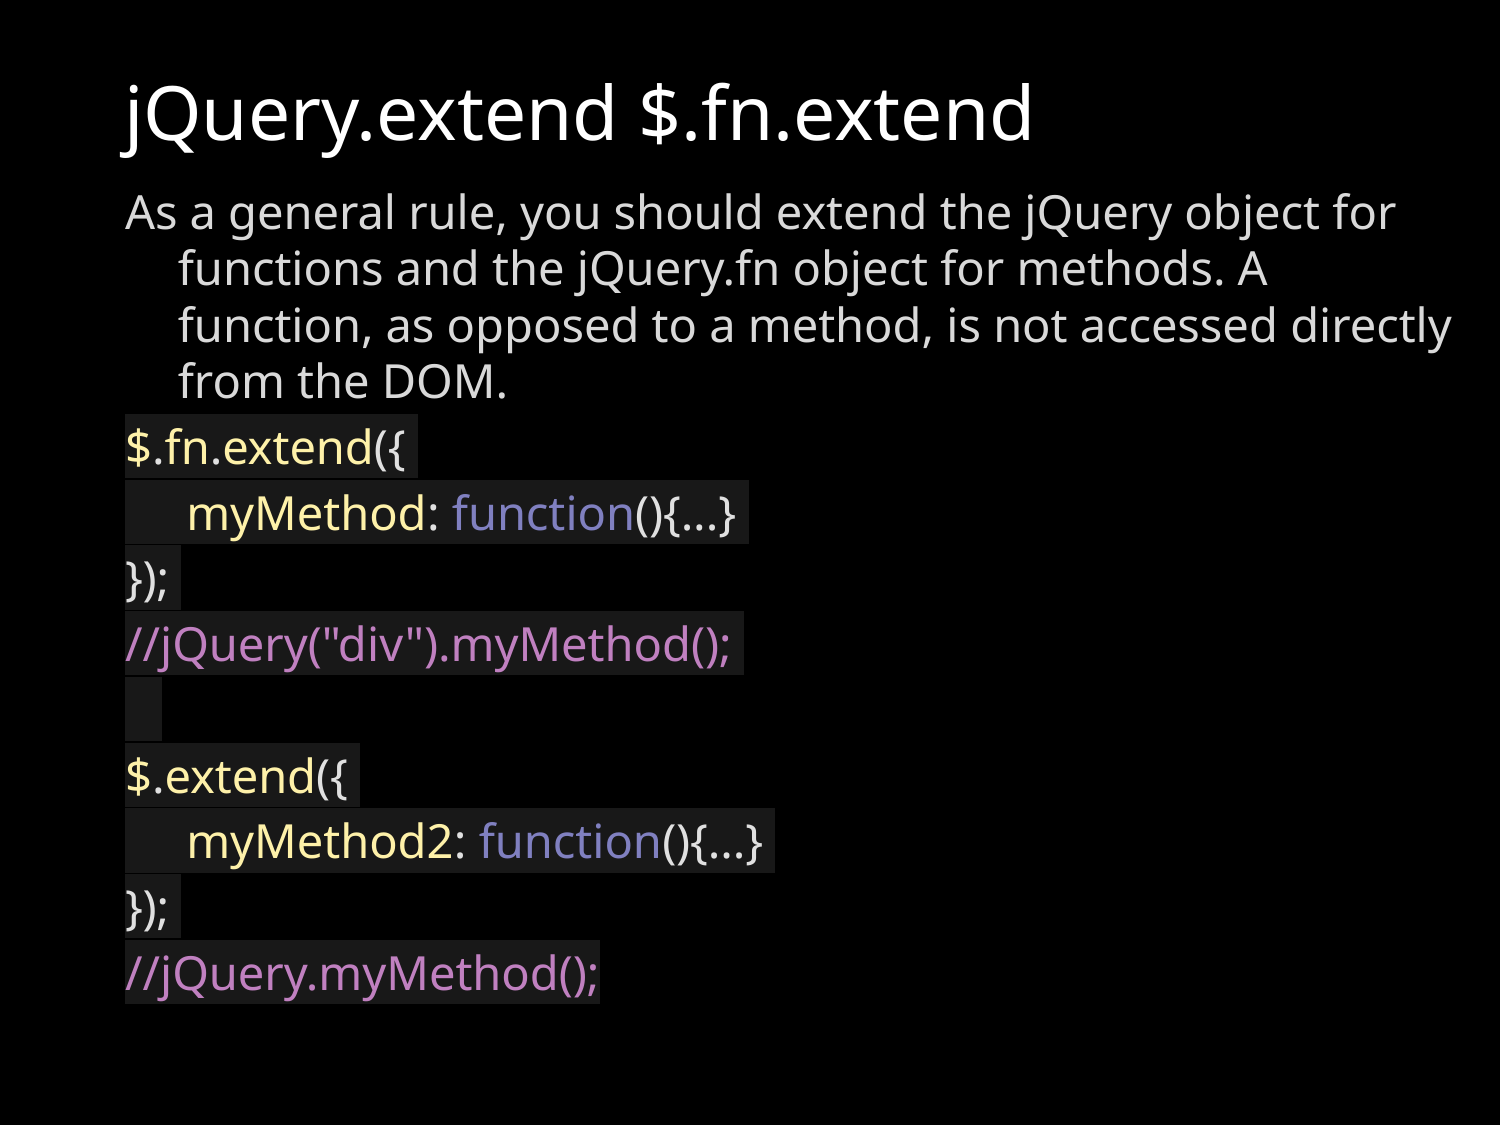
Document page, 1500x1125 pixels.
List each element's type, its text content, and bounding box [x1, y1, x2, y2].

list As a general rule, you should extend the jQuery object for functions and the jQuery.fn object for methods. A function, as opposed to a method, is not accessed directly from the DOM. $.fn.extend({ myMethod: function(){...} }); //jQuery("div").myMethod(); $.extend({ myMethod2: function(){...} }); //jQuery.myMethod(); [124, 174, 1476, 1013]
title jQuery.extend $.fn.extend [123, 2, 1430, 163]
